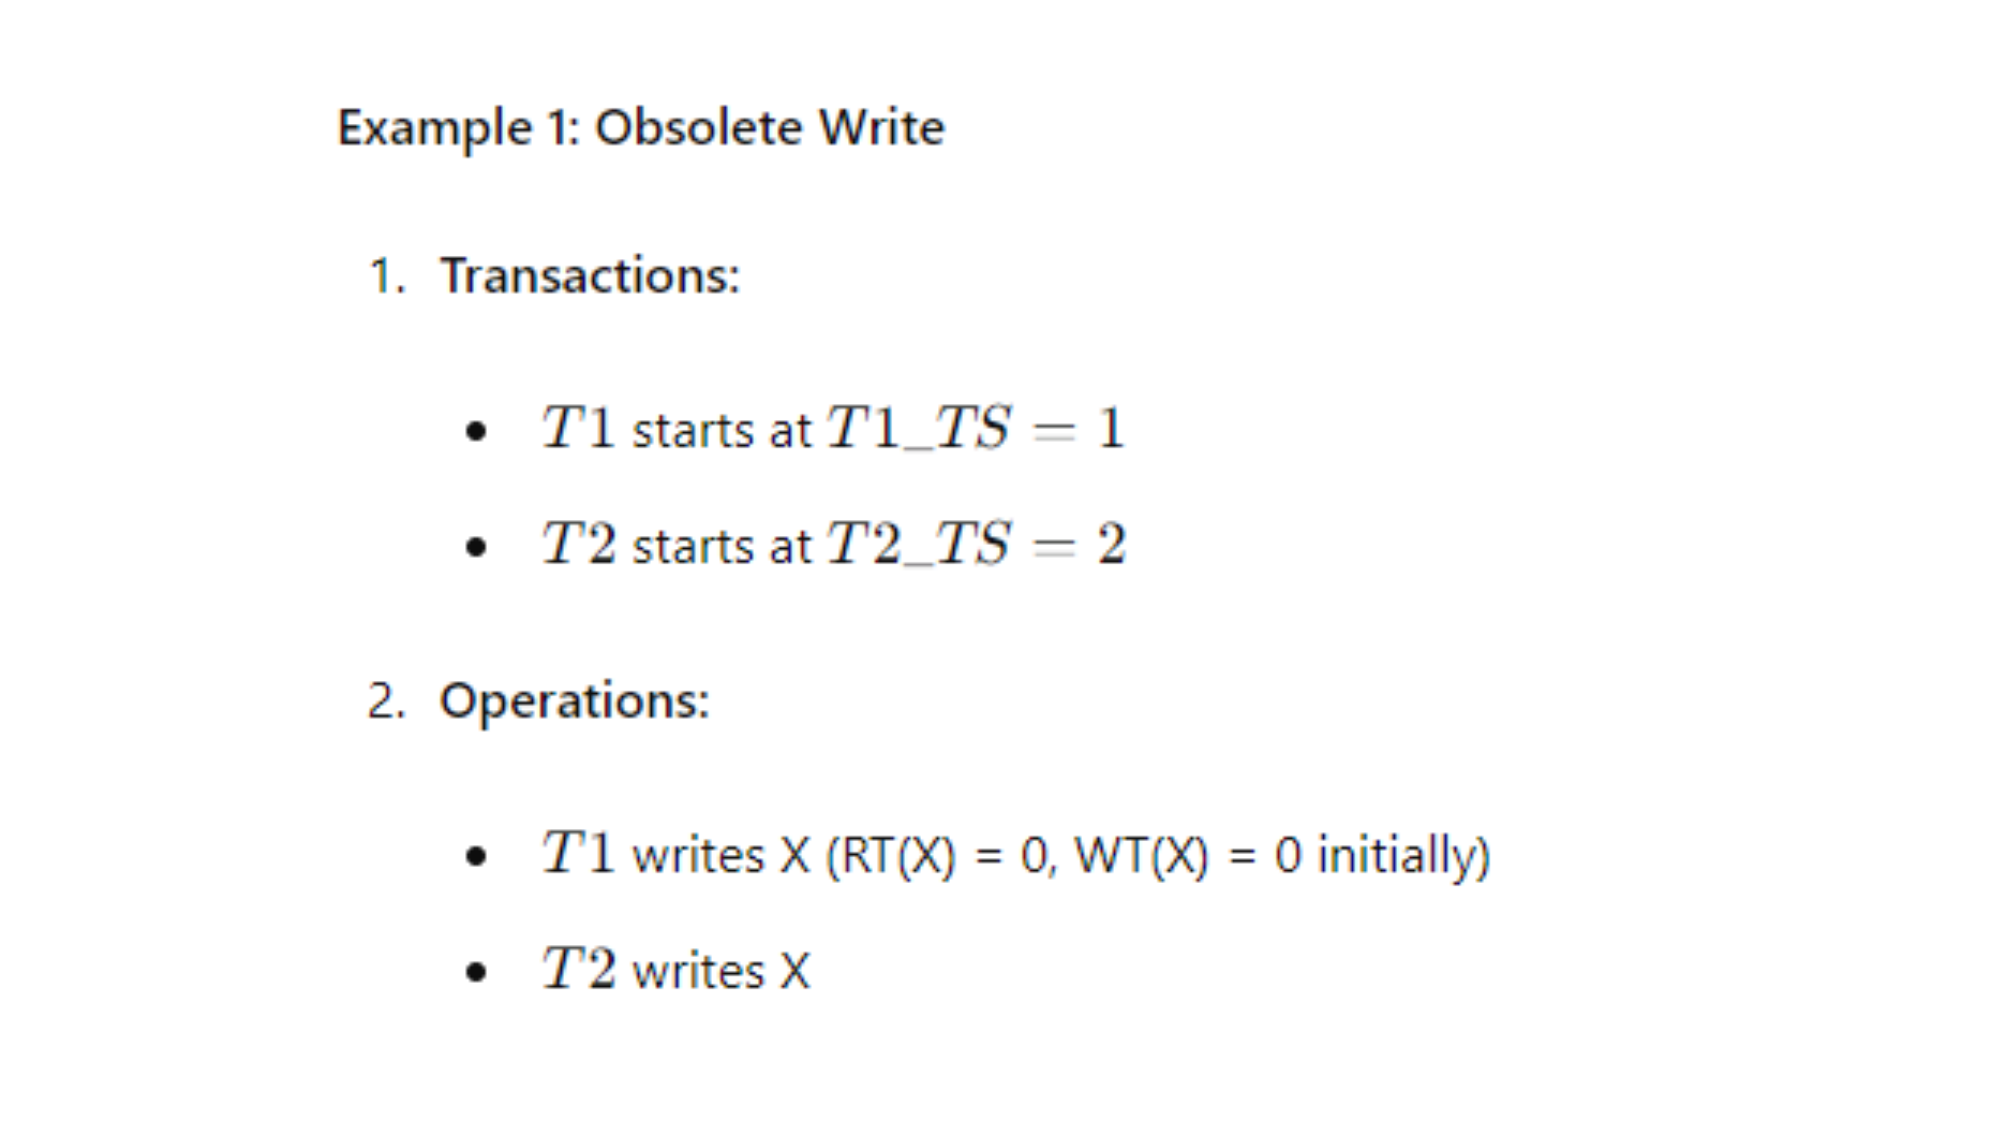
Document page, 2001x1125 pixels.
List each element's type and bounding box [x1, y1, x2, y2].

list [326, 65, 1635, 1060]
